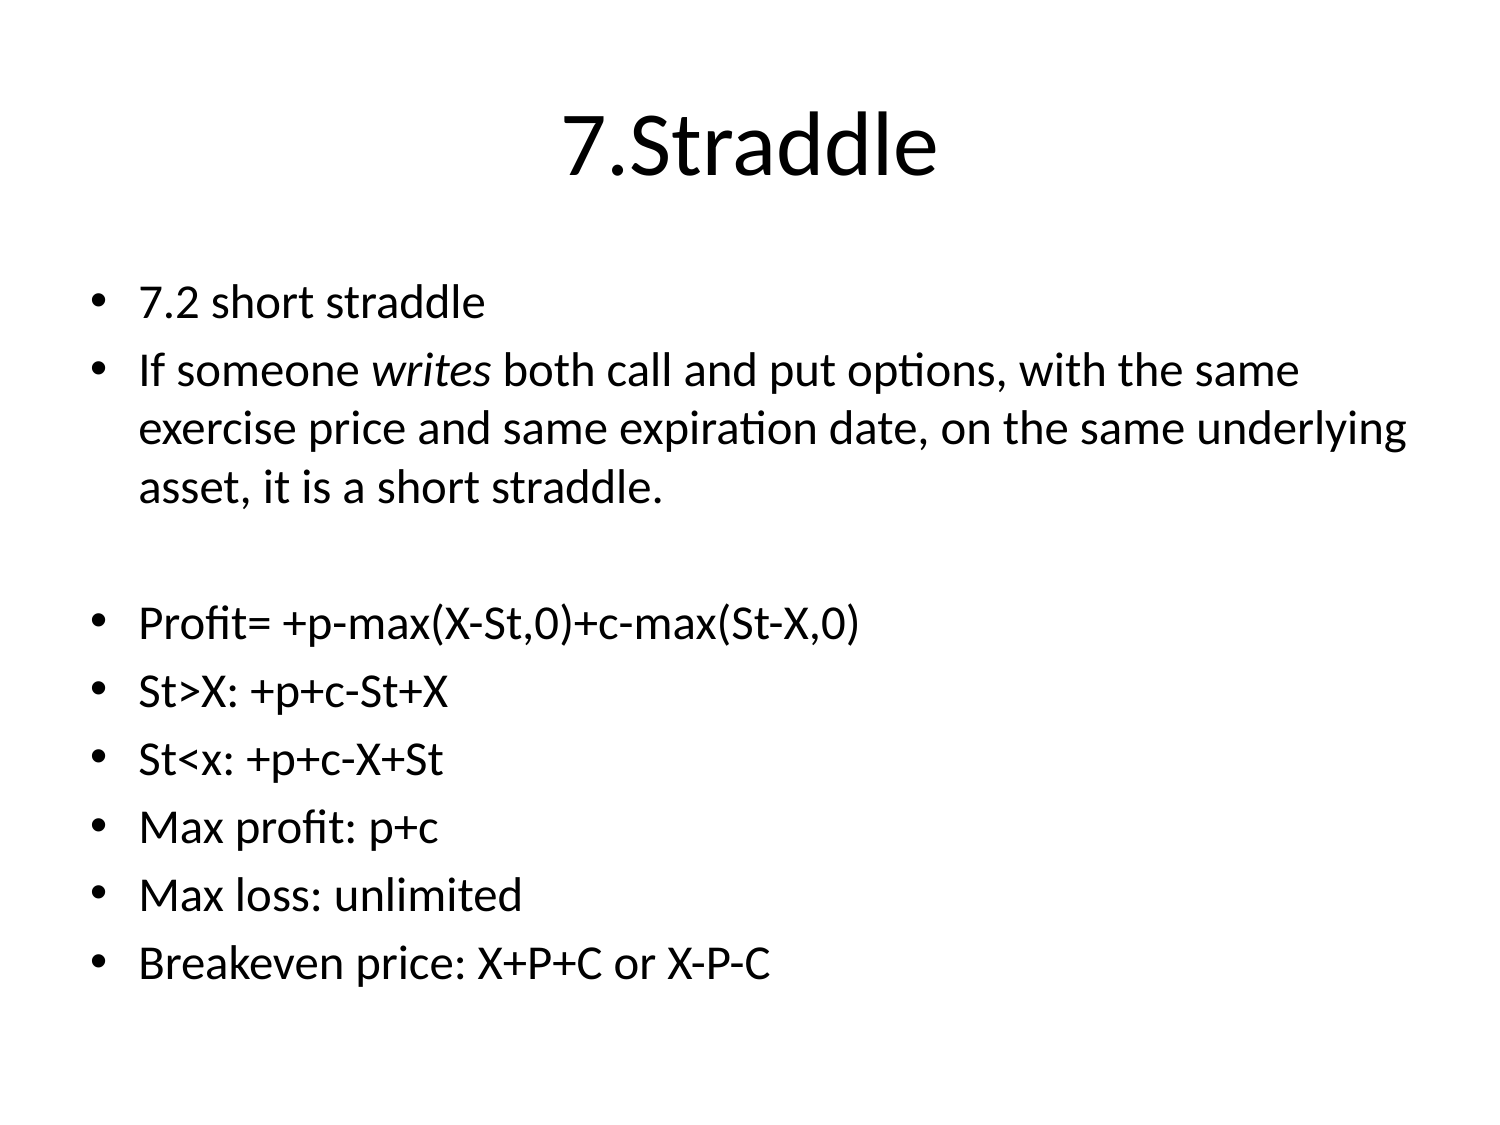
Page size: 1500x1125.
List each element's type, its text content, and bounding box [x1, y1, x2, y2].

title 7.Straddle [75, 45, 1425, 233]
list 7.2 short straddle If someone writes both call and put options, with the same exercise price and same expiration date, on the same underlying asset, it is a short straddle. Profit= +p-max(X-St,0)+c-max(St-X,0) St>X: +p+c-St+X St<x: +p+c-X+St Max profit: p+c Max loss: unlimited Breakeven price: X+P+C or X-P-C [75, 262, 1425, 1005]
